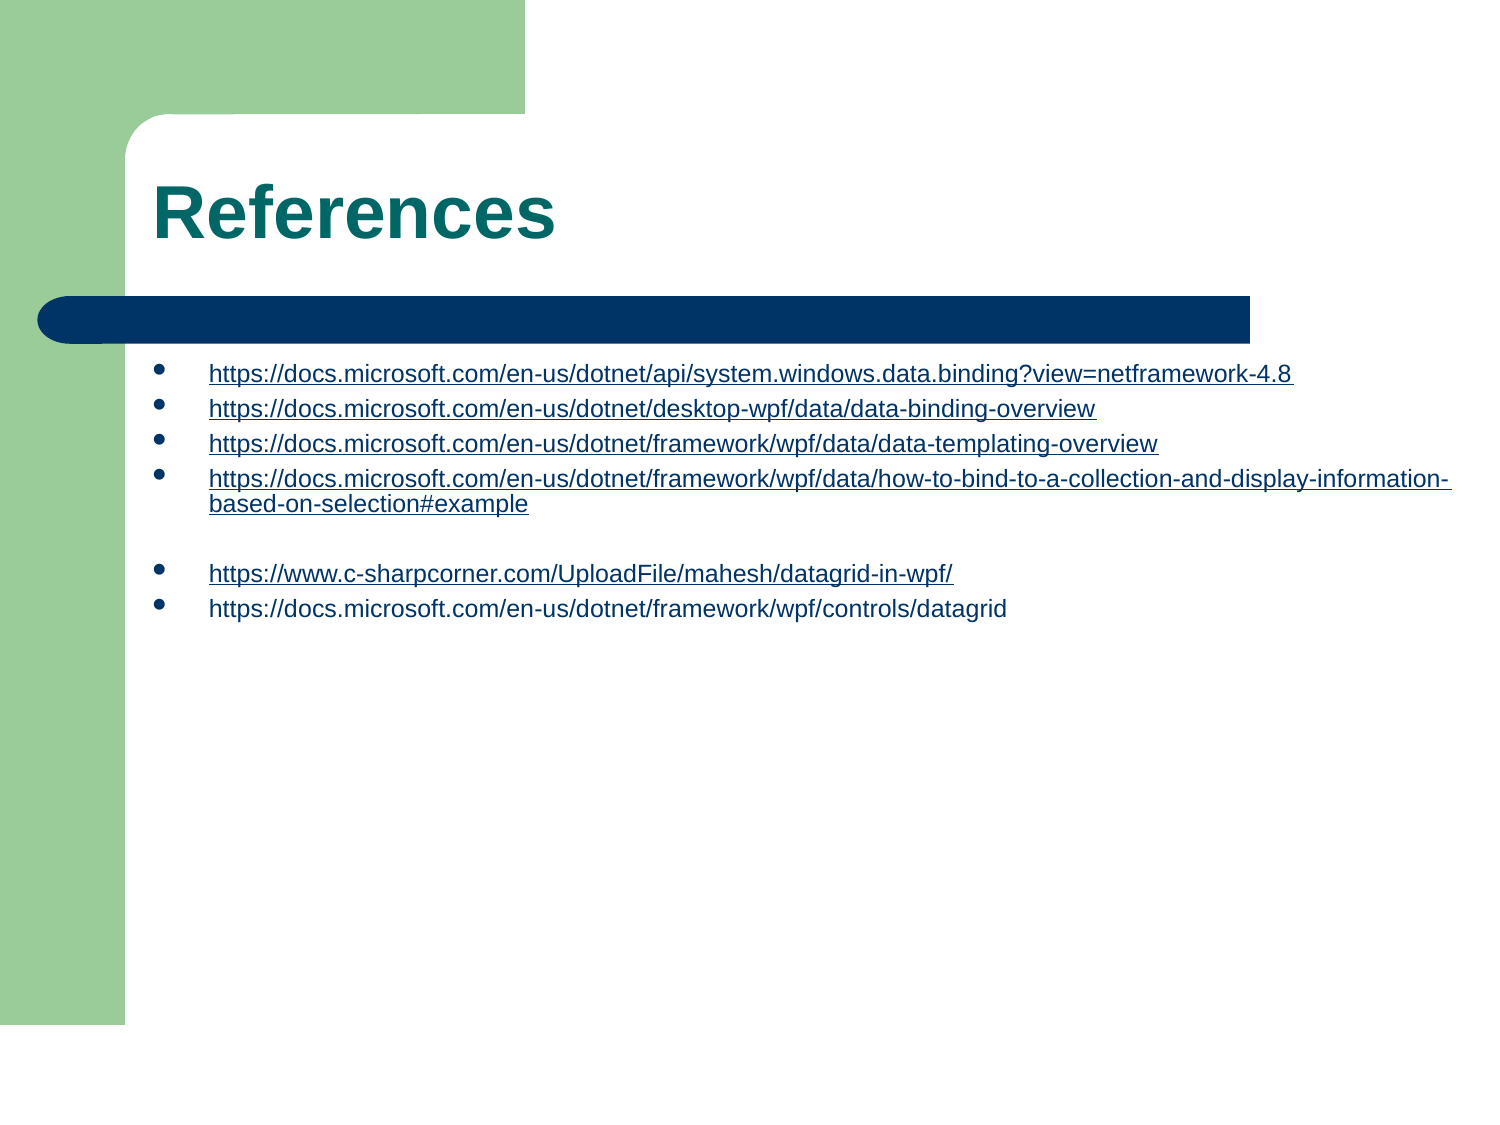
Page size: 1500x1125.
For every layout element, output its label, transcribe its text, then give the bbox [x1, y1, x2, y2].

list https://docs.microsoft.com/en-us/dotnet/api/system.windows.data.binding?view=netframework-4.8 https://docs.microsoft.com/en-us/dotnet/desktop-wpf/data/data-binding-overview https://docs.microsoft.com/en-us/dotnet/framework/wpf/data/data-templating-overview https://docs.microsoft.com/en-us/dotnet/framework/wpf/data/how-to-bind-to-a-collection-and-display-information-based-on-selection#example https://www.c-sharpcorner.com/UploadFile/mahesh/datagrid-in-wpf/ https://docs.microsoft.com/en-us/dotnet/framework/wpf/controls/datagrid [137, 349, 1476, 1113]
title References [137, 124, 1438, 263]
